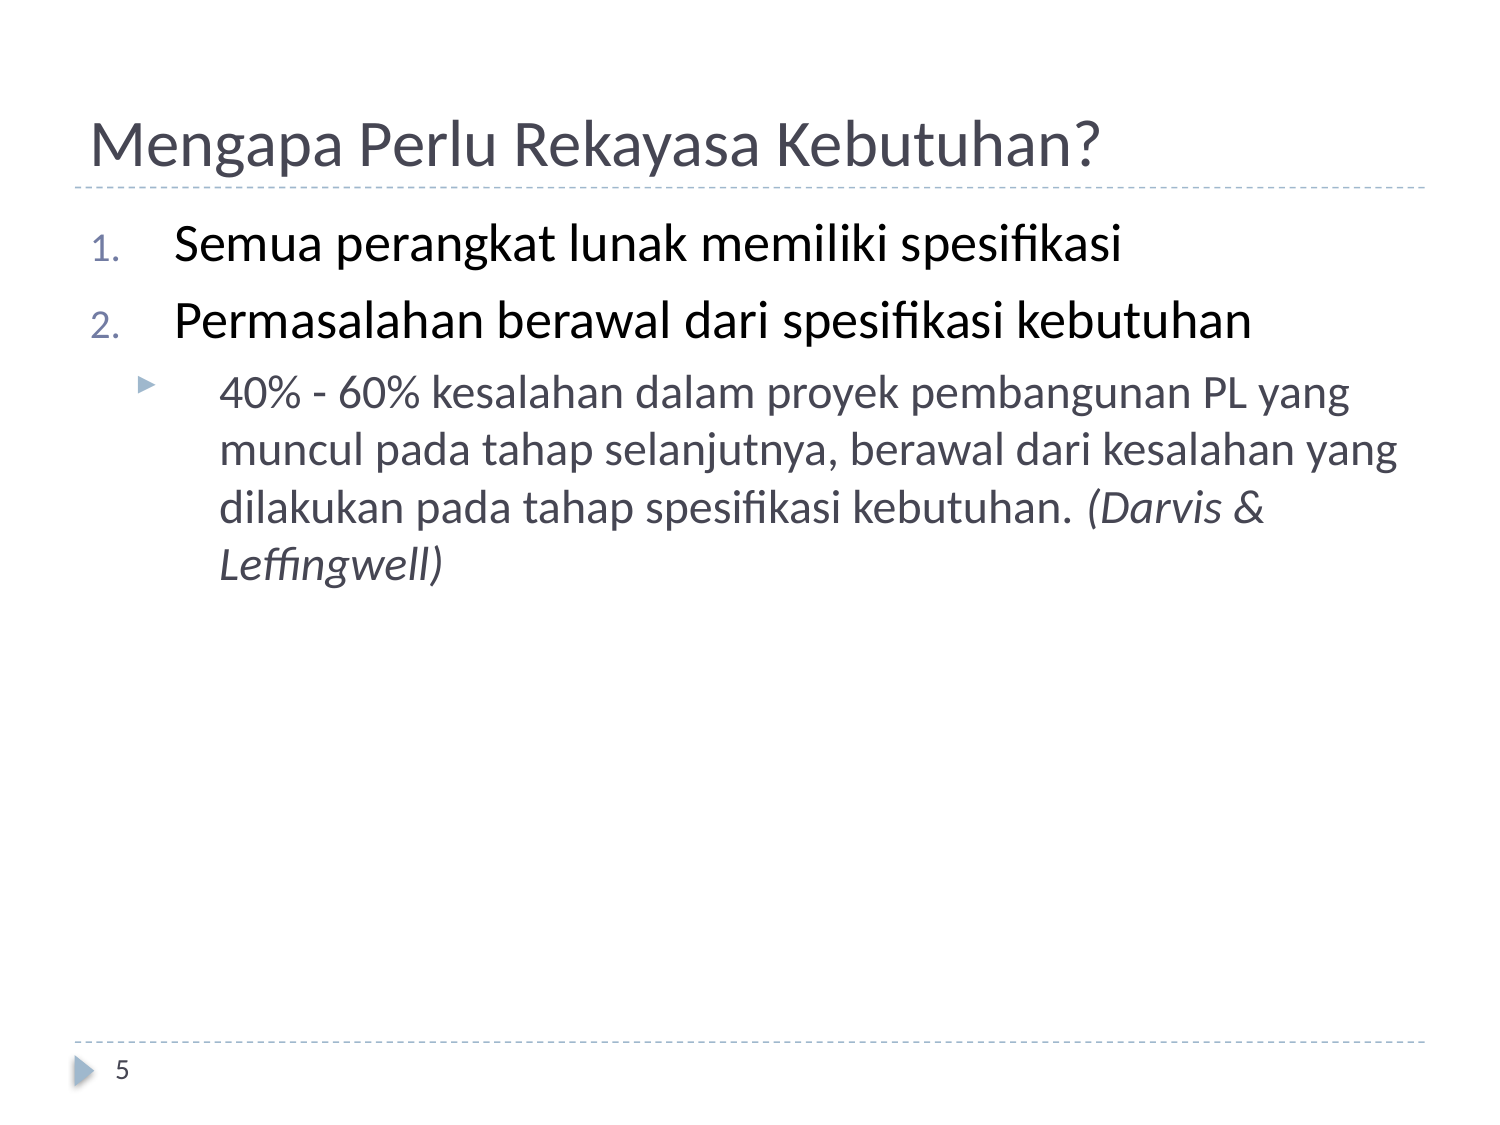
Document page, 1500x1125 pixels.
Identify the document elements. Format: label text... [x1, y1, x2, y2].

list Semua perangkat lunak memiliki spesifikasi Permasalahan berawal dari spesifikasi kebutuhan 40% - 60% kesalahan dalam proyek pembangunan PL yang muncul pada tahap selanjutnya, berawal dari kesalahan yang dilakukan pada tahap spesifikasi kebutuhan. (Darvis & Leffingwell) [75, 200, 1425, 1010]
title Mengapa Perlu Rekayasa Kebutuhan? [75, 24, 1425, 188]
slide_number 5 [100, 1042, 426, 1103]
